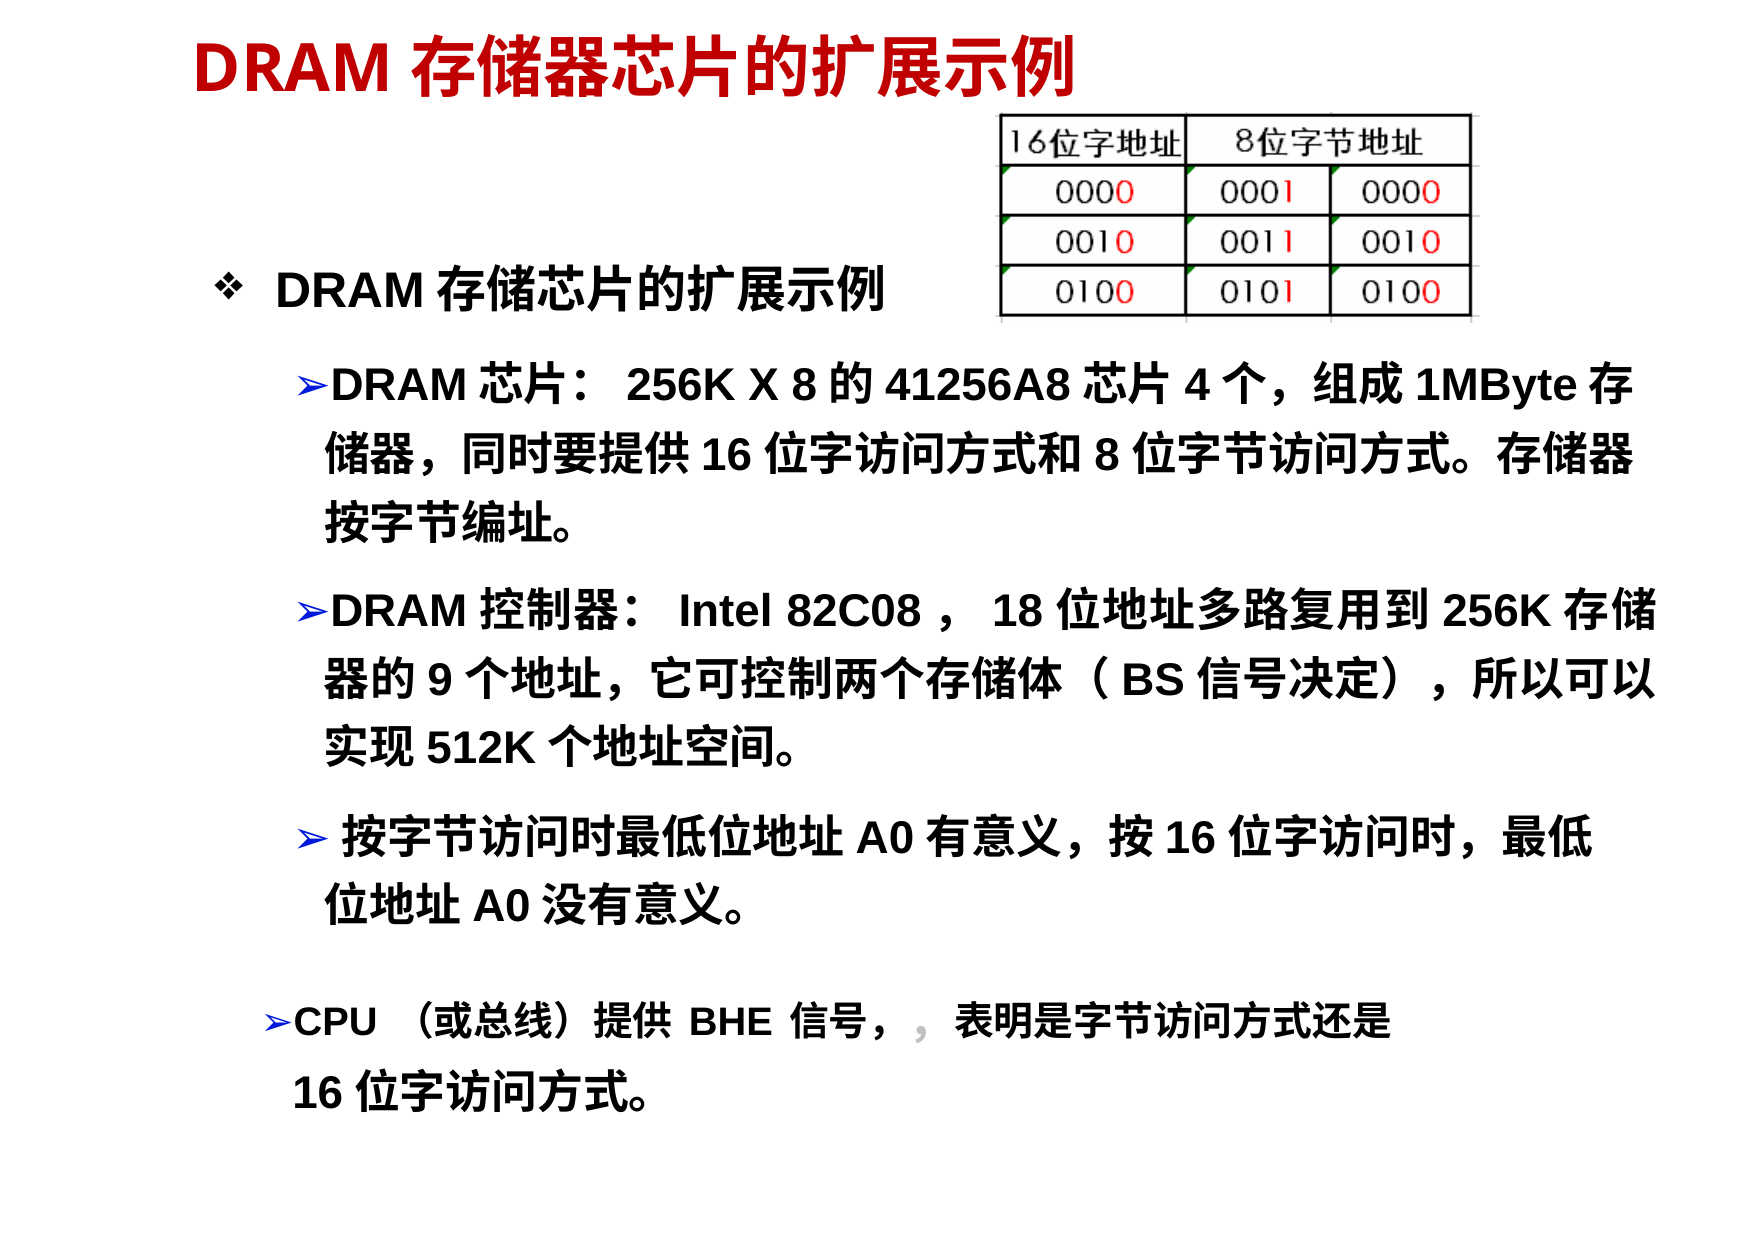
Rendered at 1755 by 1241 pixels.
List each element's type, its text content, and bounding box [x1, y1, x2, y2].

text_box [995, 112, 1480, 323]
text_box DRAM存储芯片的扩展示例 ➢DRAM芯片：256K X 8的41256A8芯片4个，组成1MByte存储器，同时要提供16位字访问方式和8位字节访问方式。存储器按字节编址。 ➢DRAM控制器：Intel 82C08，18位地址多路复用到256K存储器的9个地址，它可控制两个存储体（BS信号决定），所以可以实现512K个地址空间。 ➢按字节访问时最低位地址A0有意义，按16位字访问时，最低位地址A0没有意义。 ➢CPU（或总线）提供BHE信号，，表明是字节访问方式还是 16位字访问方式。 [212, 257, 1677, 1118]
title DRAM存储器芯片的扩展示例 [189, 0, 1128, 179]
